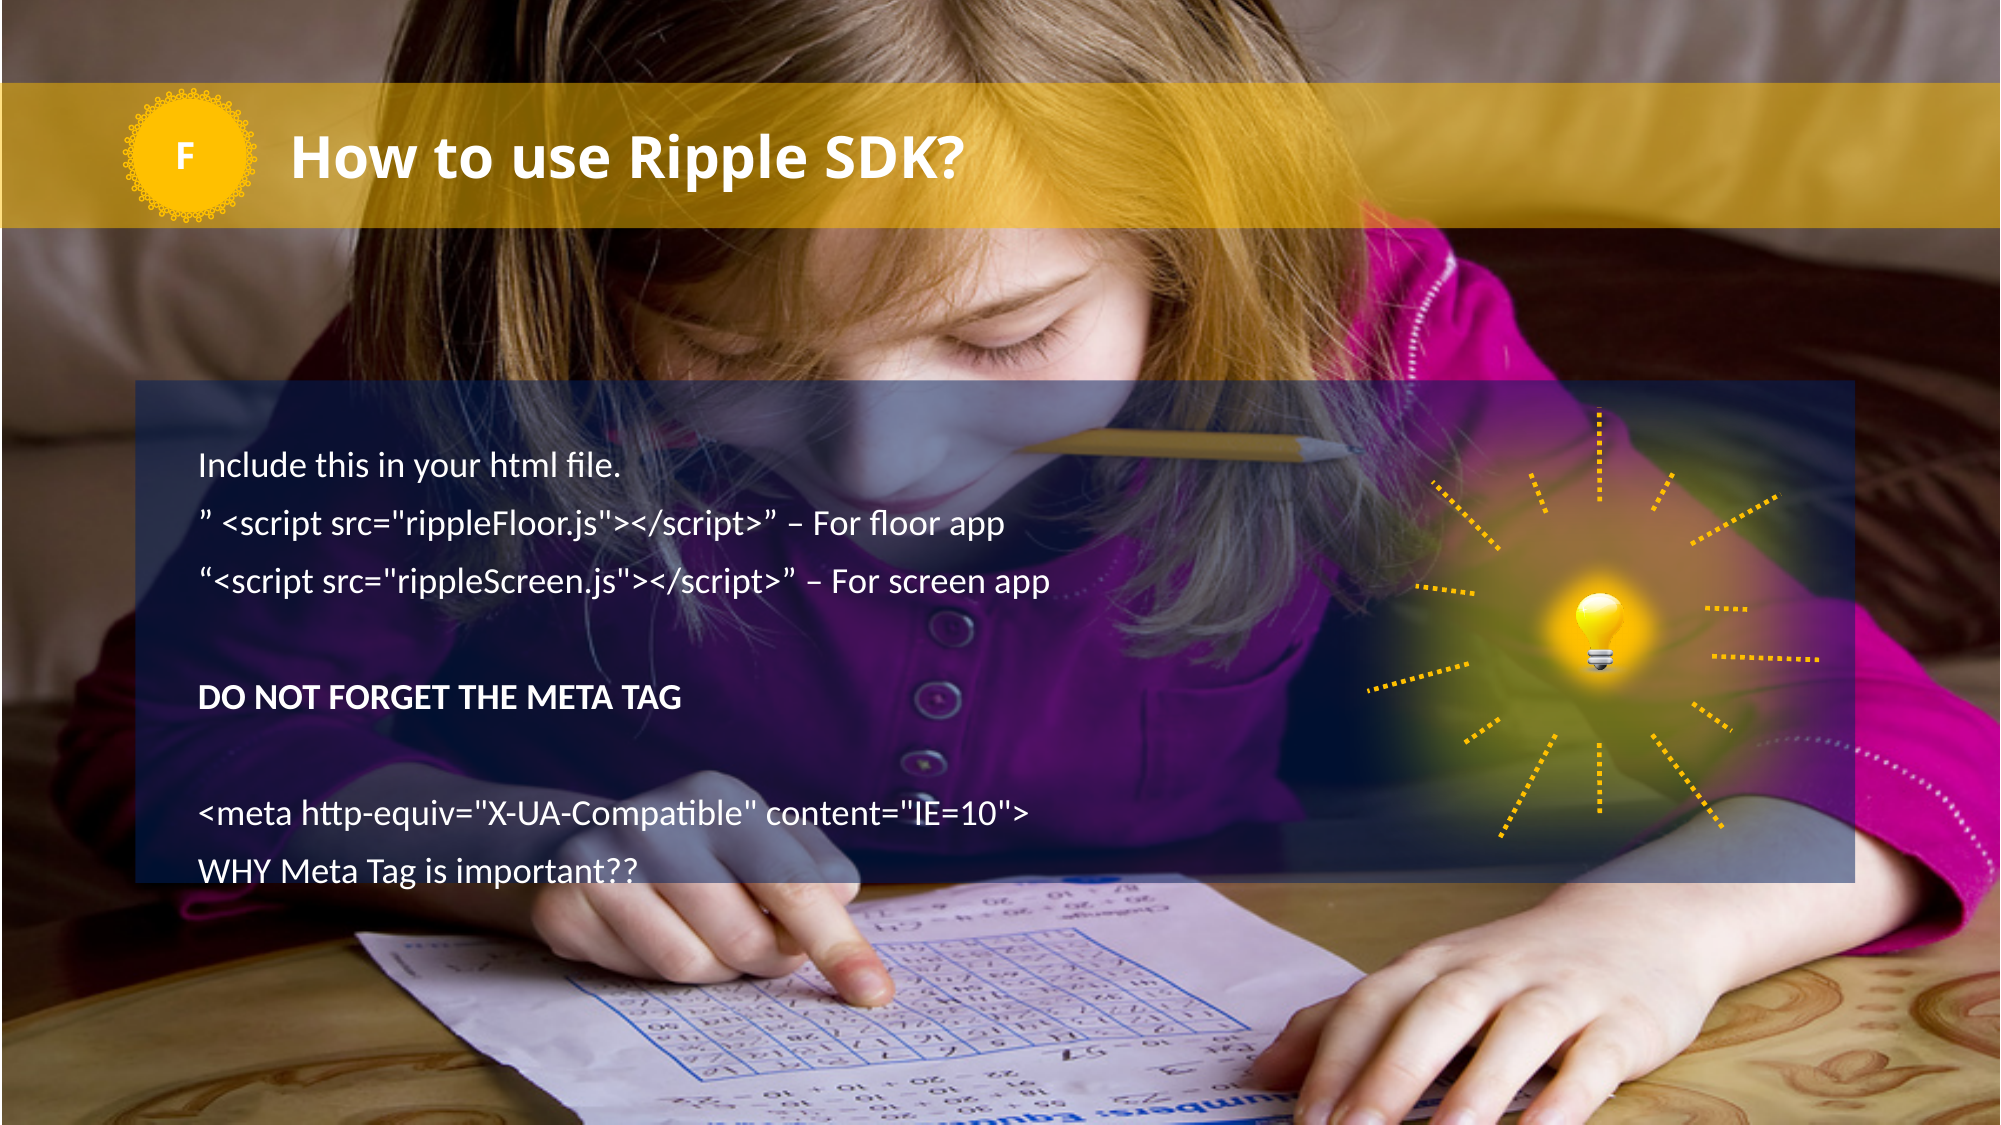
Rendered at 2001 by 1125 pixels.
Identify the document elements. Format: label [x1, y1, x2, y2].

text_box [1712, 656, 1820, 660]
text_box [122, 87, 258, 223]
text_box [1652, 734, 1724, 830]
text_box [1499, 734, 1556, 839]
text_box [1692, 703, 1732, 731]
text_box [1367, 407, 1781, 745]
picture [2, 0, 2000, 1125]
